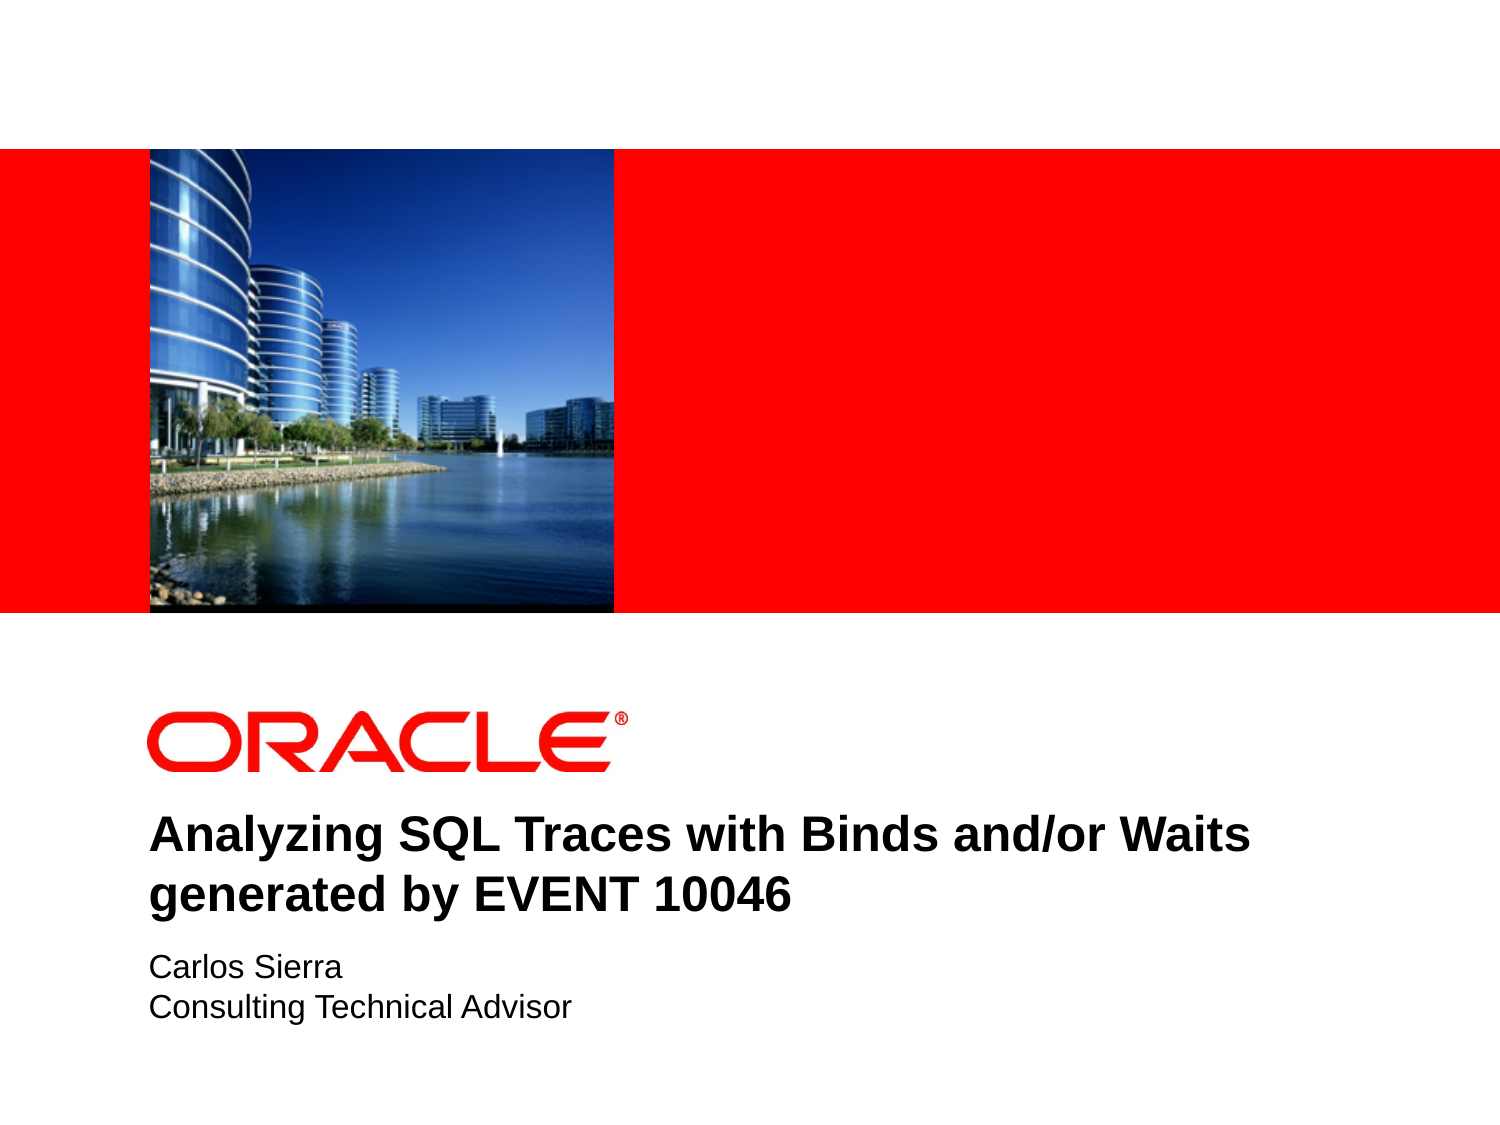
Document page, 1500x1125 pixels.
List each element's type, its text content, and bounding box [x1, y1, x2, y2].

picture [0, 149, 1500, 614]
title Analyzing SQL Traces with Binds and/or Waits generated by EVENT 10046 [133, 787, 1409, 929]
picture [147, 711, 628, 772]
subtitle Carlos Sierra Consulting Technical Advisor [133, 937, 1184, 1063]
